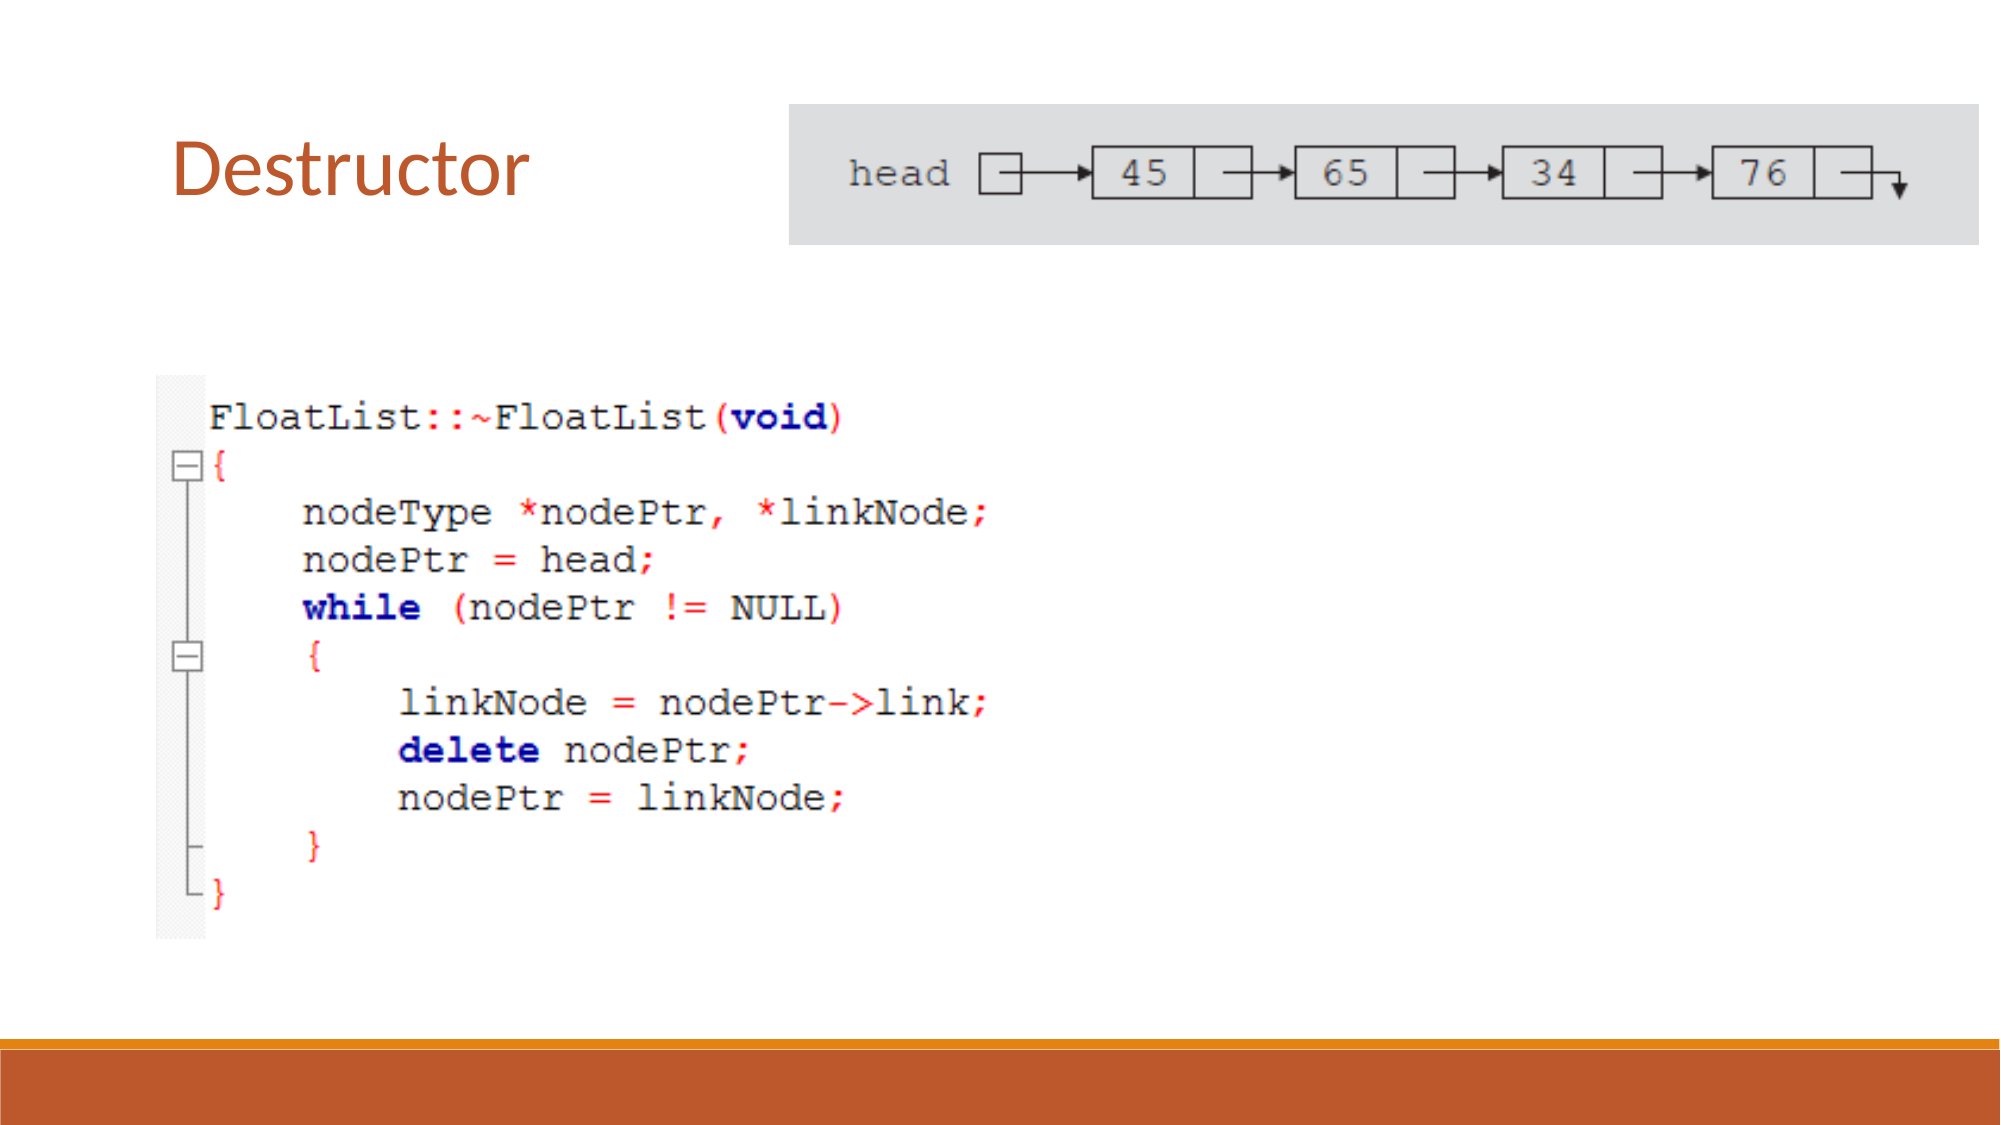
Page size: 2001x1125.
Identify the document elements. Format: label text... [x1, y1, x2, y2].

picture [156, 374, 1028, 940]
text_box Destructor [156, 104, 657, 220]
picture [788, 103, 1980, 245]
